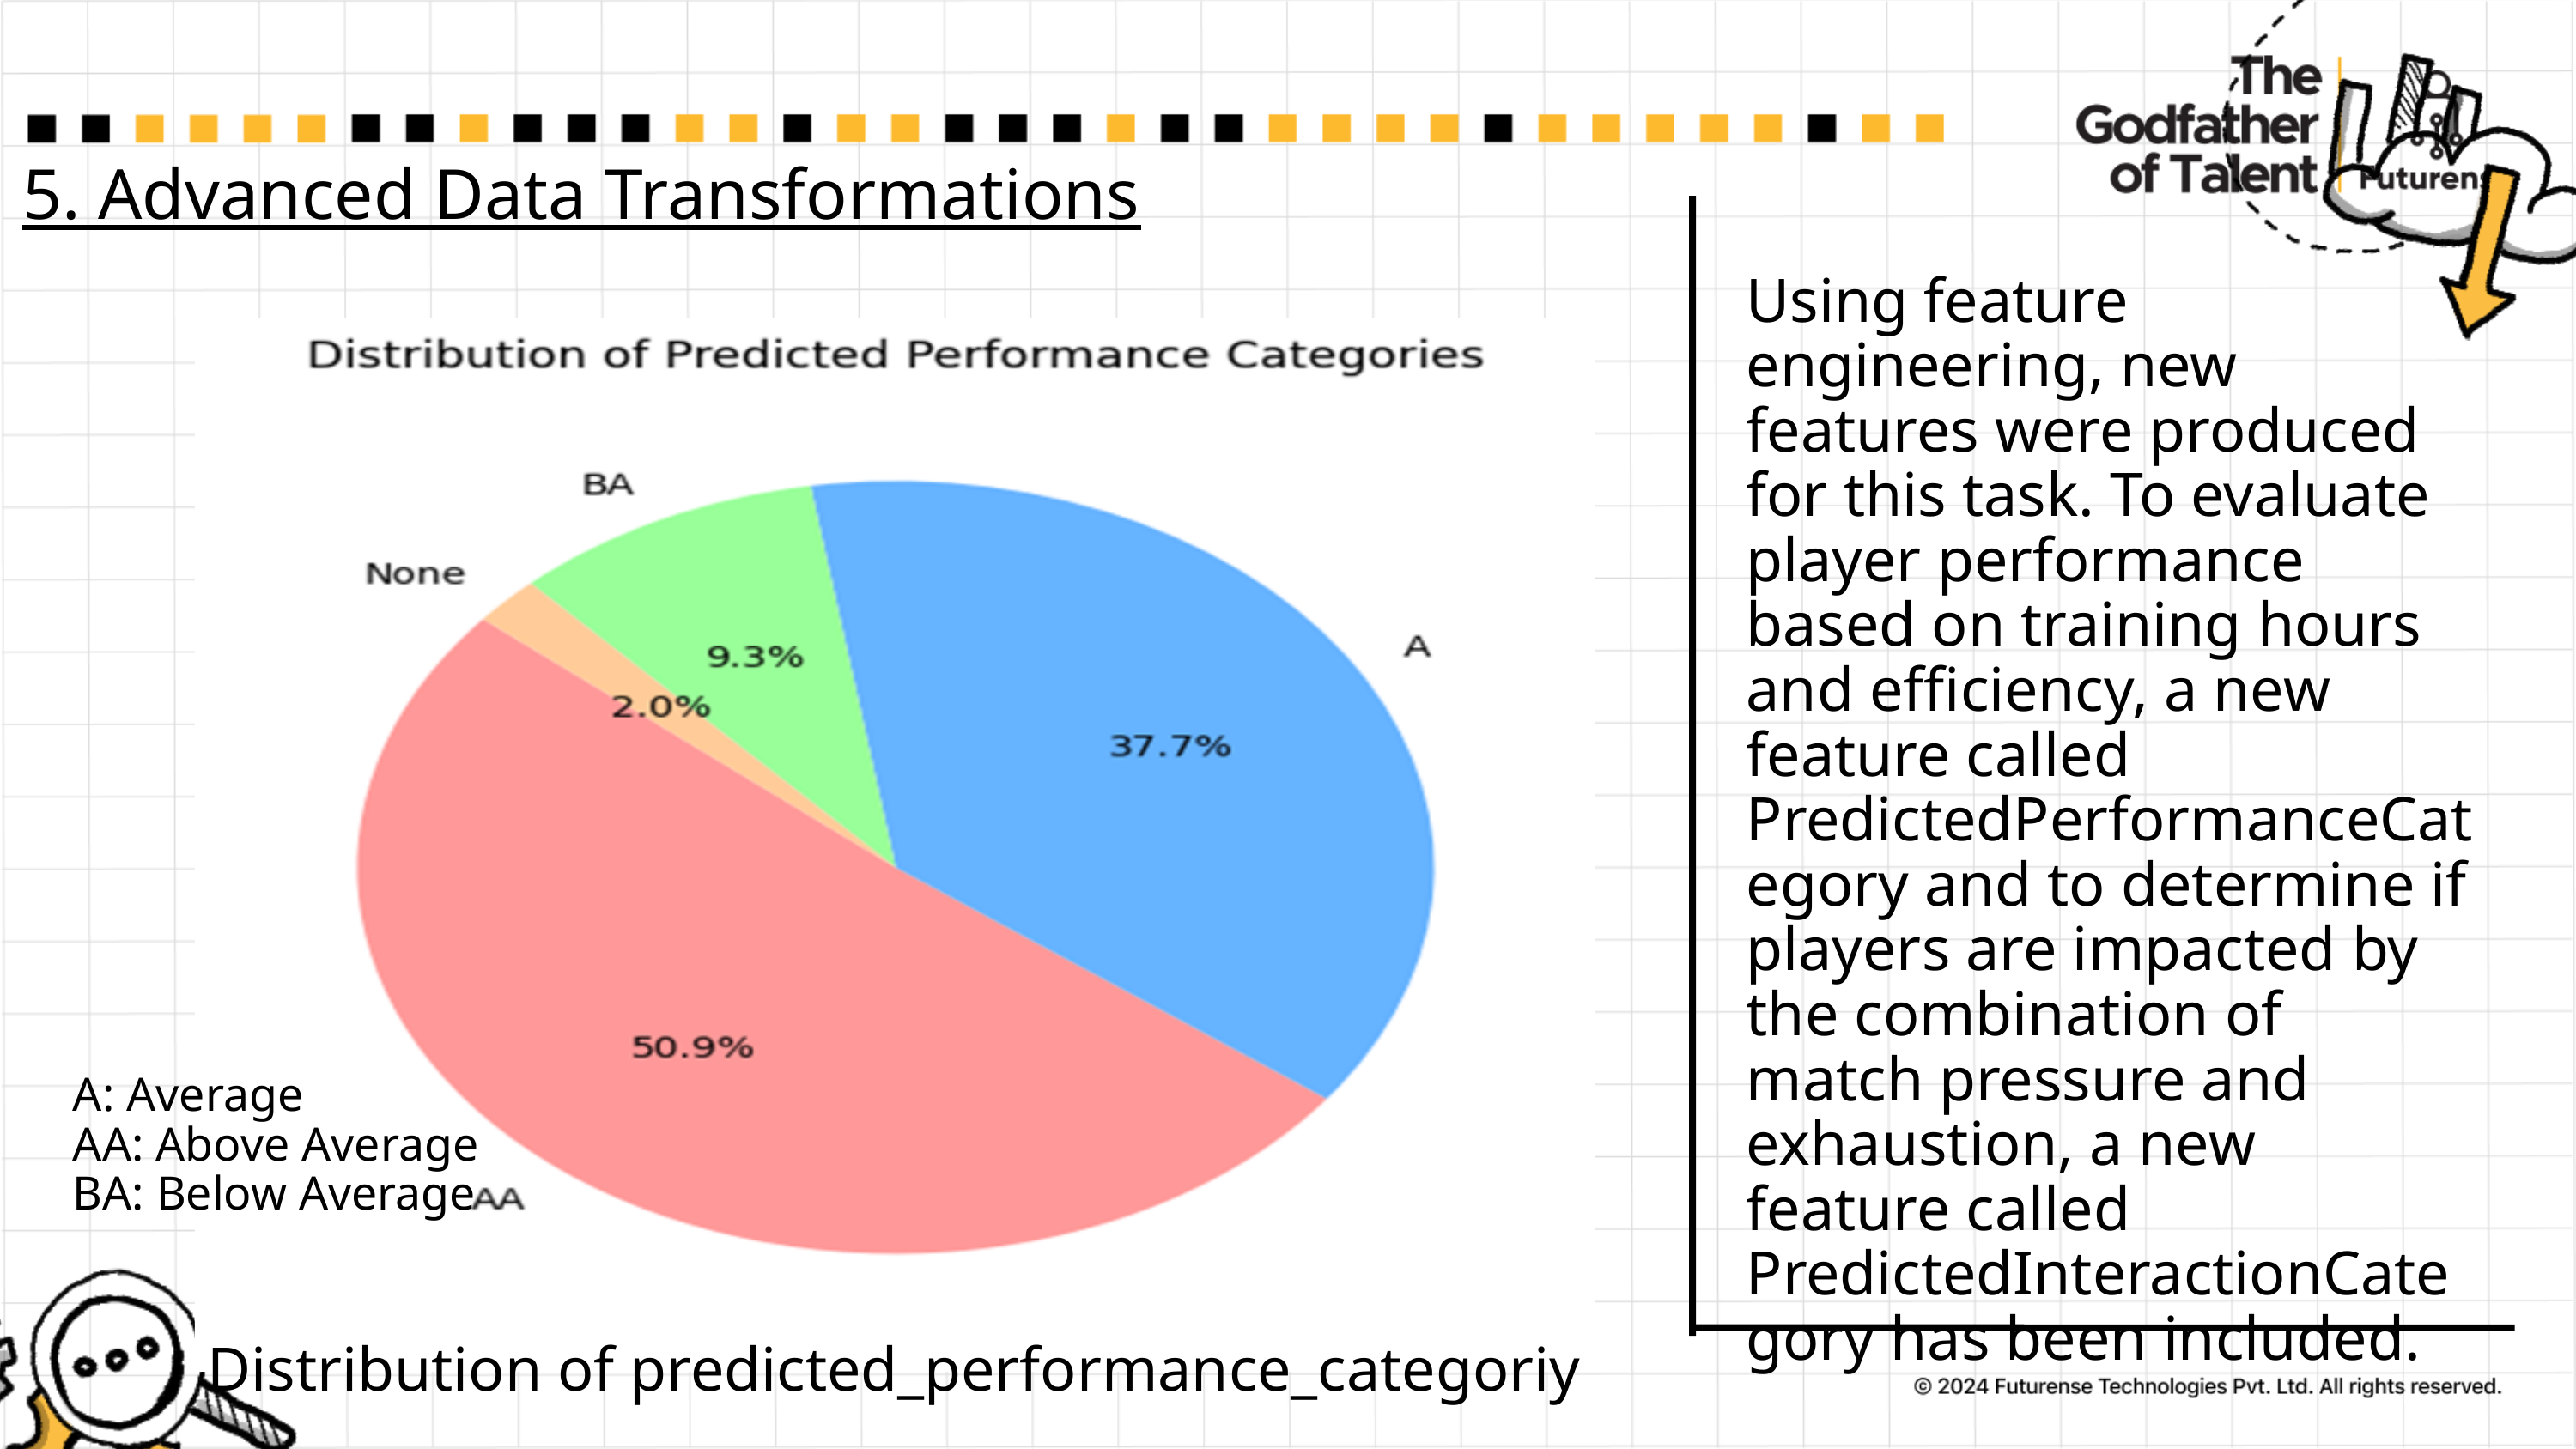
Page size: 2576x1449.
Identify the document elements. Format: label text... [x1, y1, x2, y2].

text_box [2221, 0, 2576, 342]
text_box 5. Advanced Data Transformations [0, 159, 1163, 234]
text_box [194, 318, 1595, 1338]
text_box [1689, 195, 2515, 1337]
text_box [0, 0, 2576, 1449]
text_box A: Average AA: Above Average BA: Below Average [73, 1070, 630, 1220]
text_box Using feature engineering, new features were produced for this task. To evaluate player performance based on training hours and efficiency, a new feature called PredictedPerformanceCategory and to determine if players are impacted by the combination of match pressure and exhaustion, a new feature called PredictedInteractionCategory has been included. [1746, 1344, 2476, 1373]
text_box Distribution of predicted_performance_categoriy [144, 1338, 1645, 1404]
text_box [0, 1267, 298, 1449]
